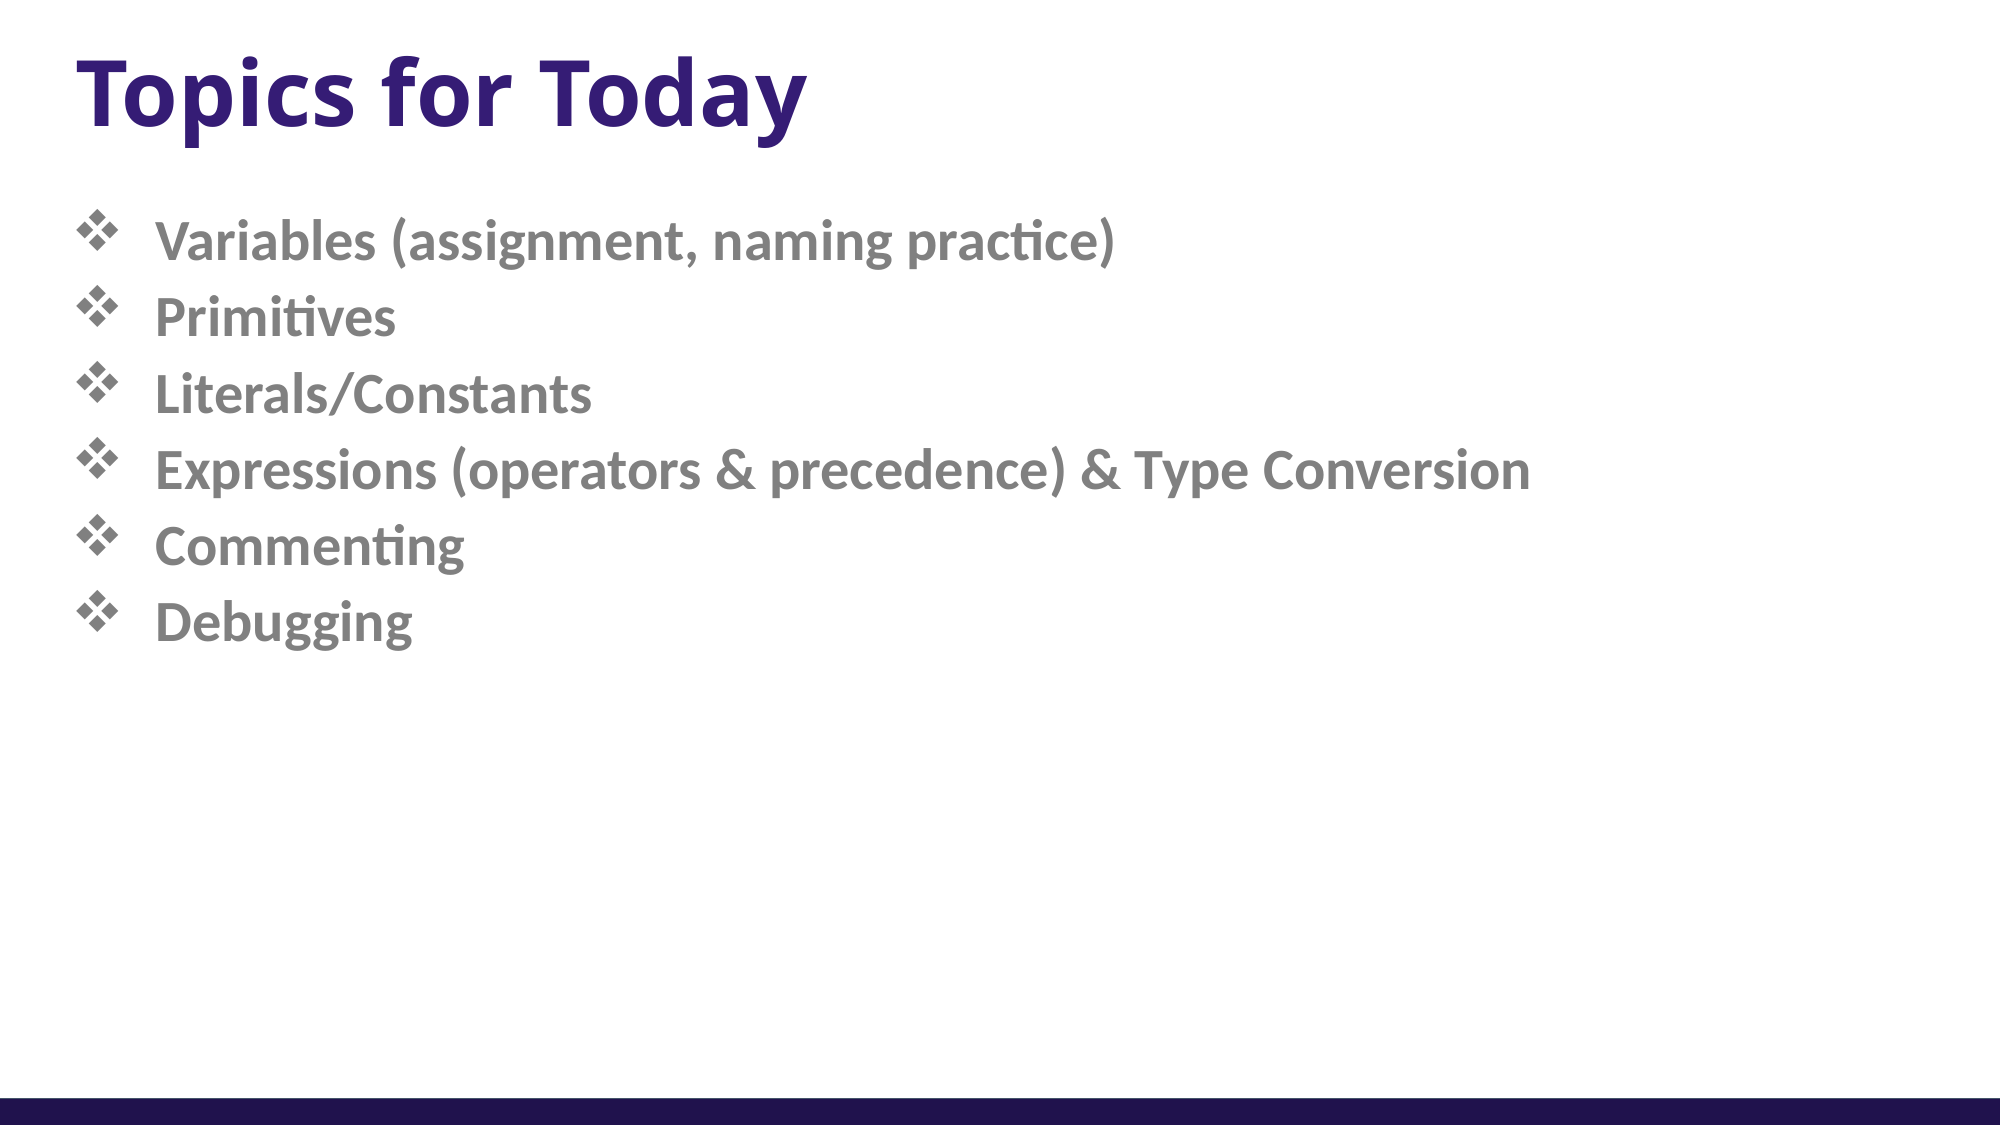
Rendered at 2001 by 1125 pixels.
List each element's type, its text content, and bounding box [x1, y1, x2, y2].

title Topics for Today [55, 27, 1919, 183]
text_box [0, 1098, 2000, 1125]
list Variables (assignment, naming practice) Primitives Literals/Constants Expressions (operators & precedence) & Type Conversion Commenting Debugging [26, 182, 1918, 1098]
